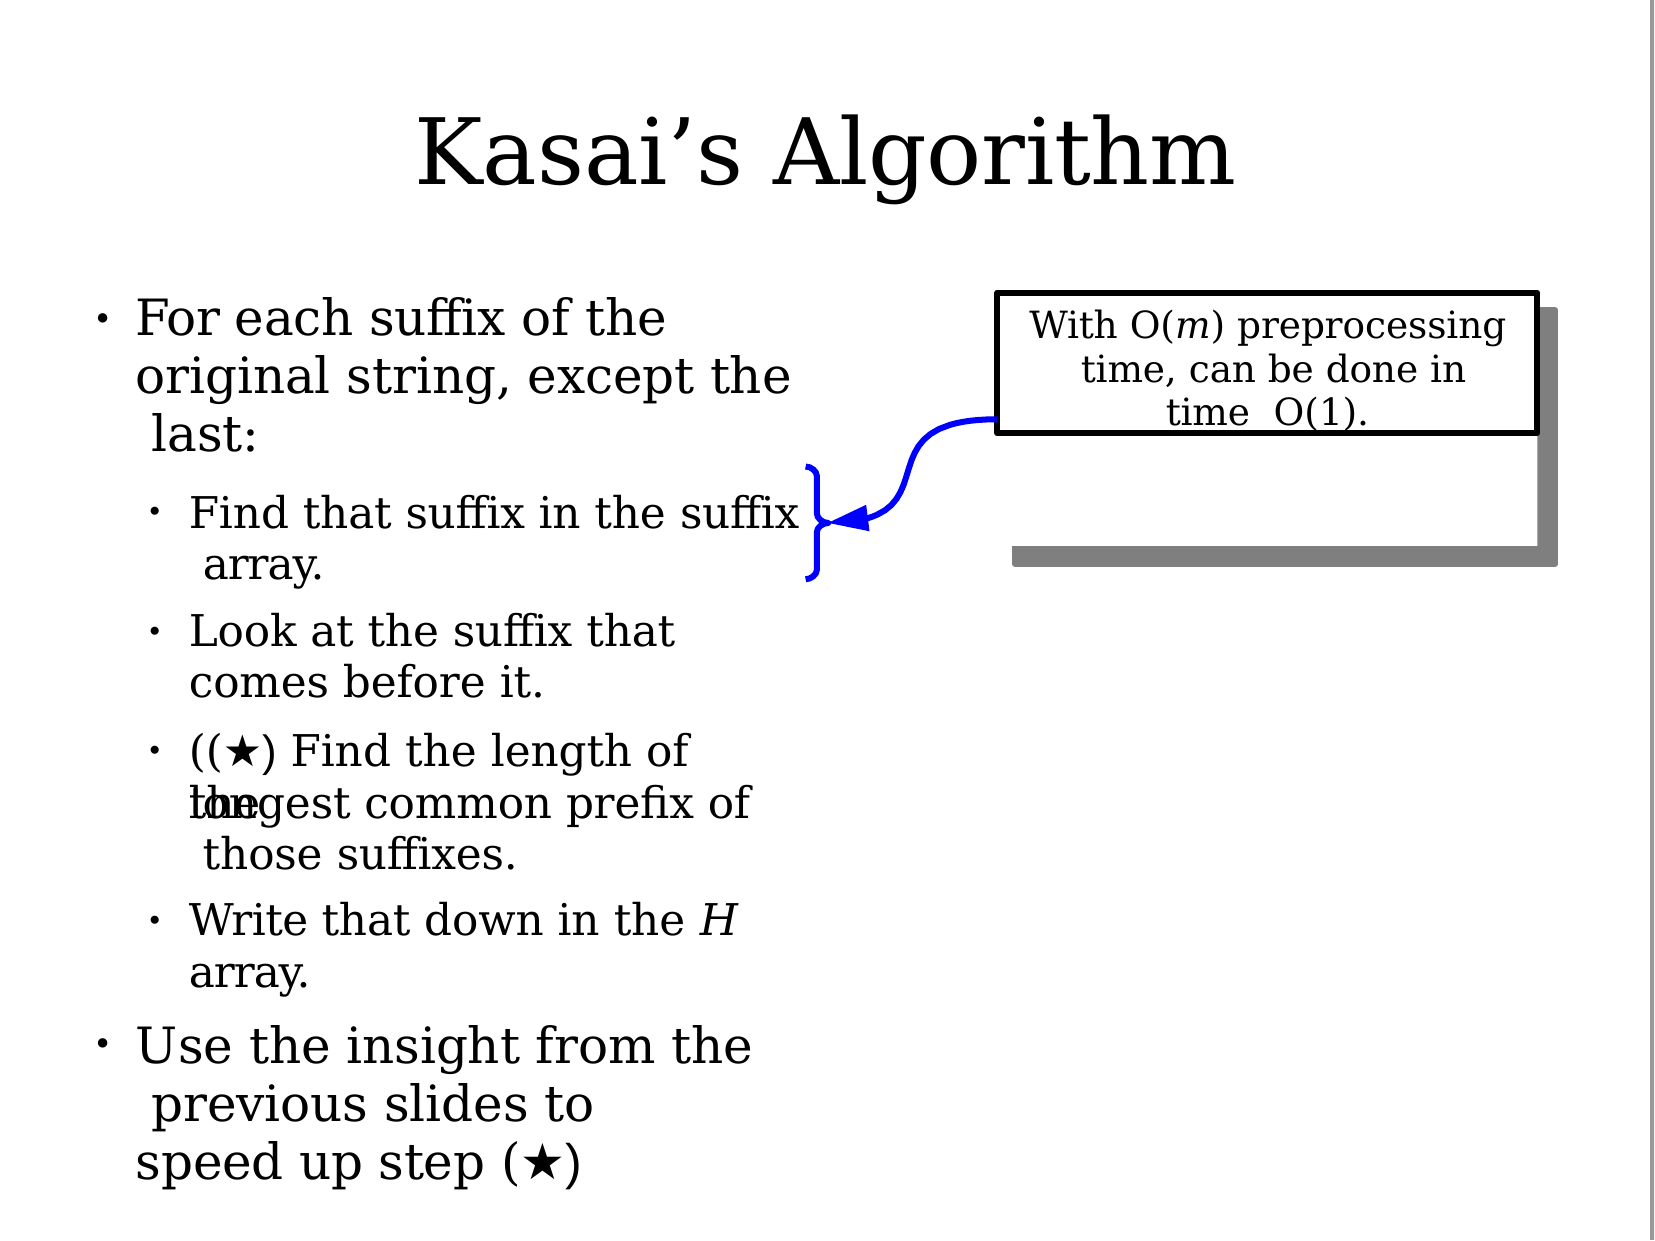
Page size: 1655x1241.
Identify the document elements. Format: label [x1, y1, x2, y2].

text_box [93, 284, 1556, 1192]
title [412, 91, 1241, 301]
